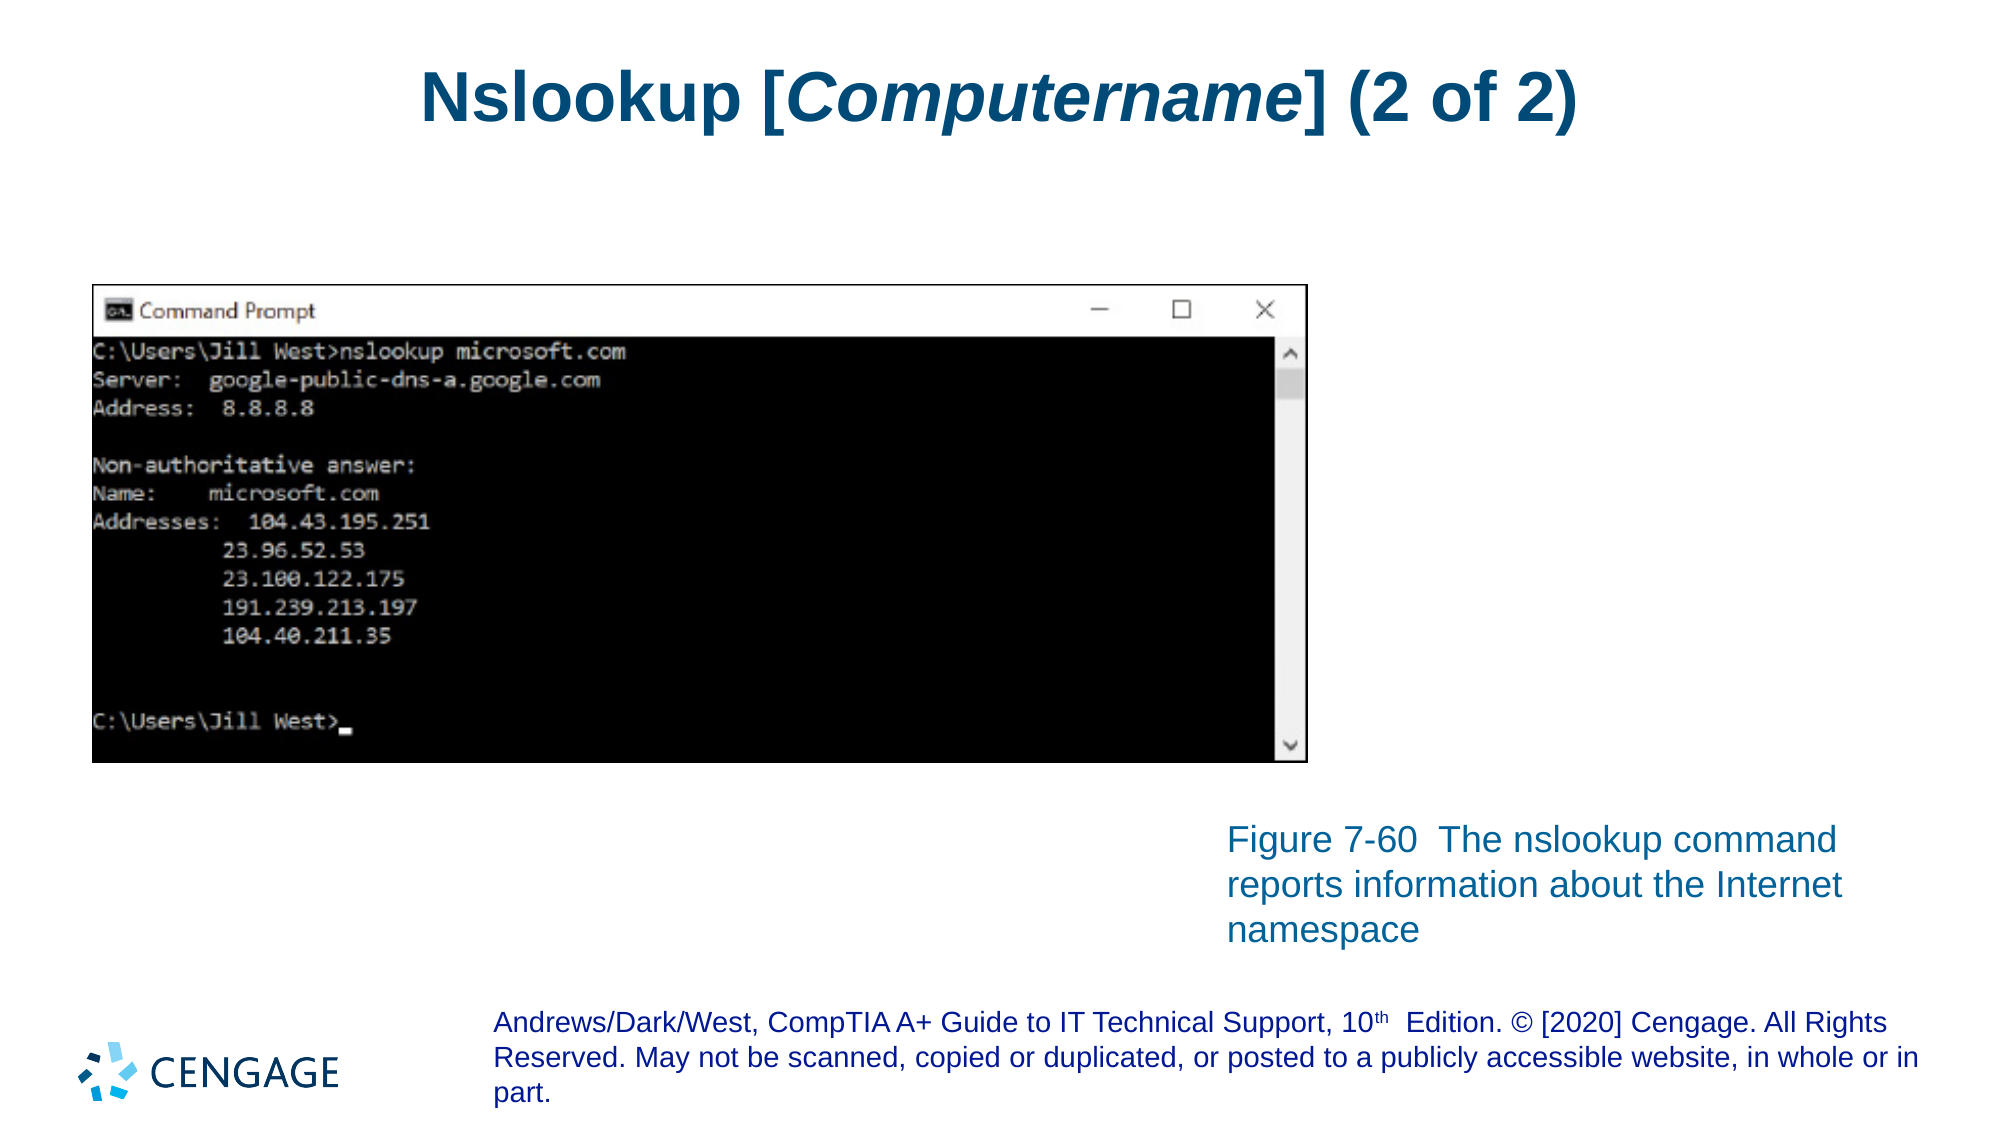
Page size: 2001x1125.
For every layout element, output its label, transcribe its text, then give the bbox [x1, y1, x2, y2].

title Nslookup [Computername] (2 of 2) [137, 59, 1863, 171]
picture [78, 1042, 338, 1101]
picture [92, 284, 1308, 763]
list Figure 7-60 The nslookup command reports information about the Internet namespace [1226, 814, 1880, 965]
